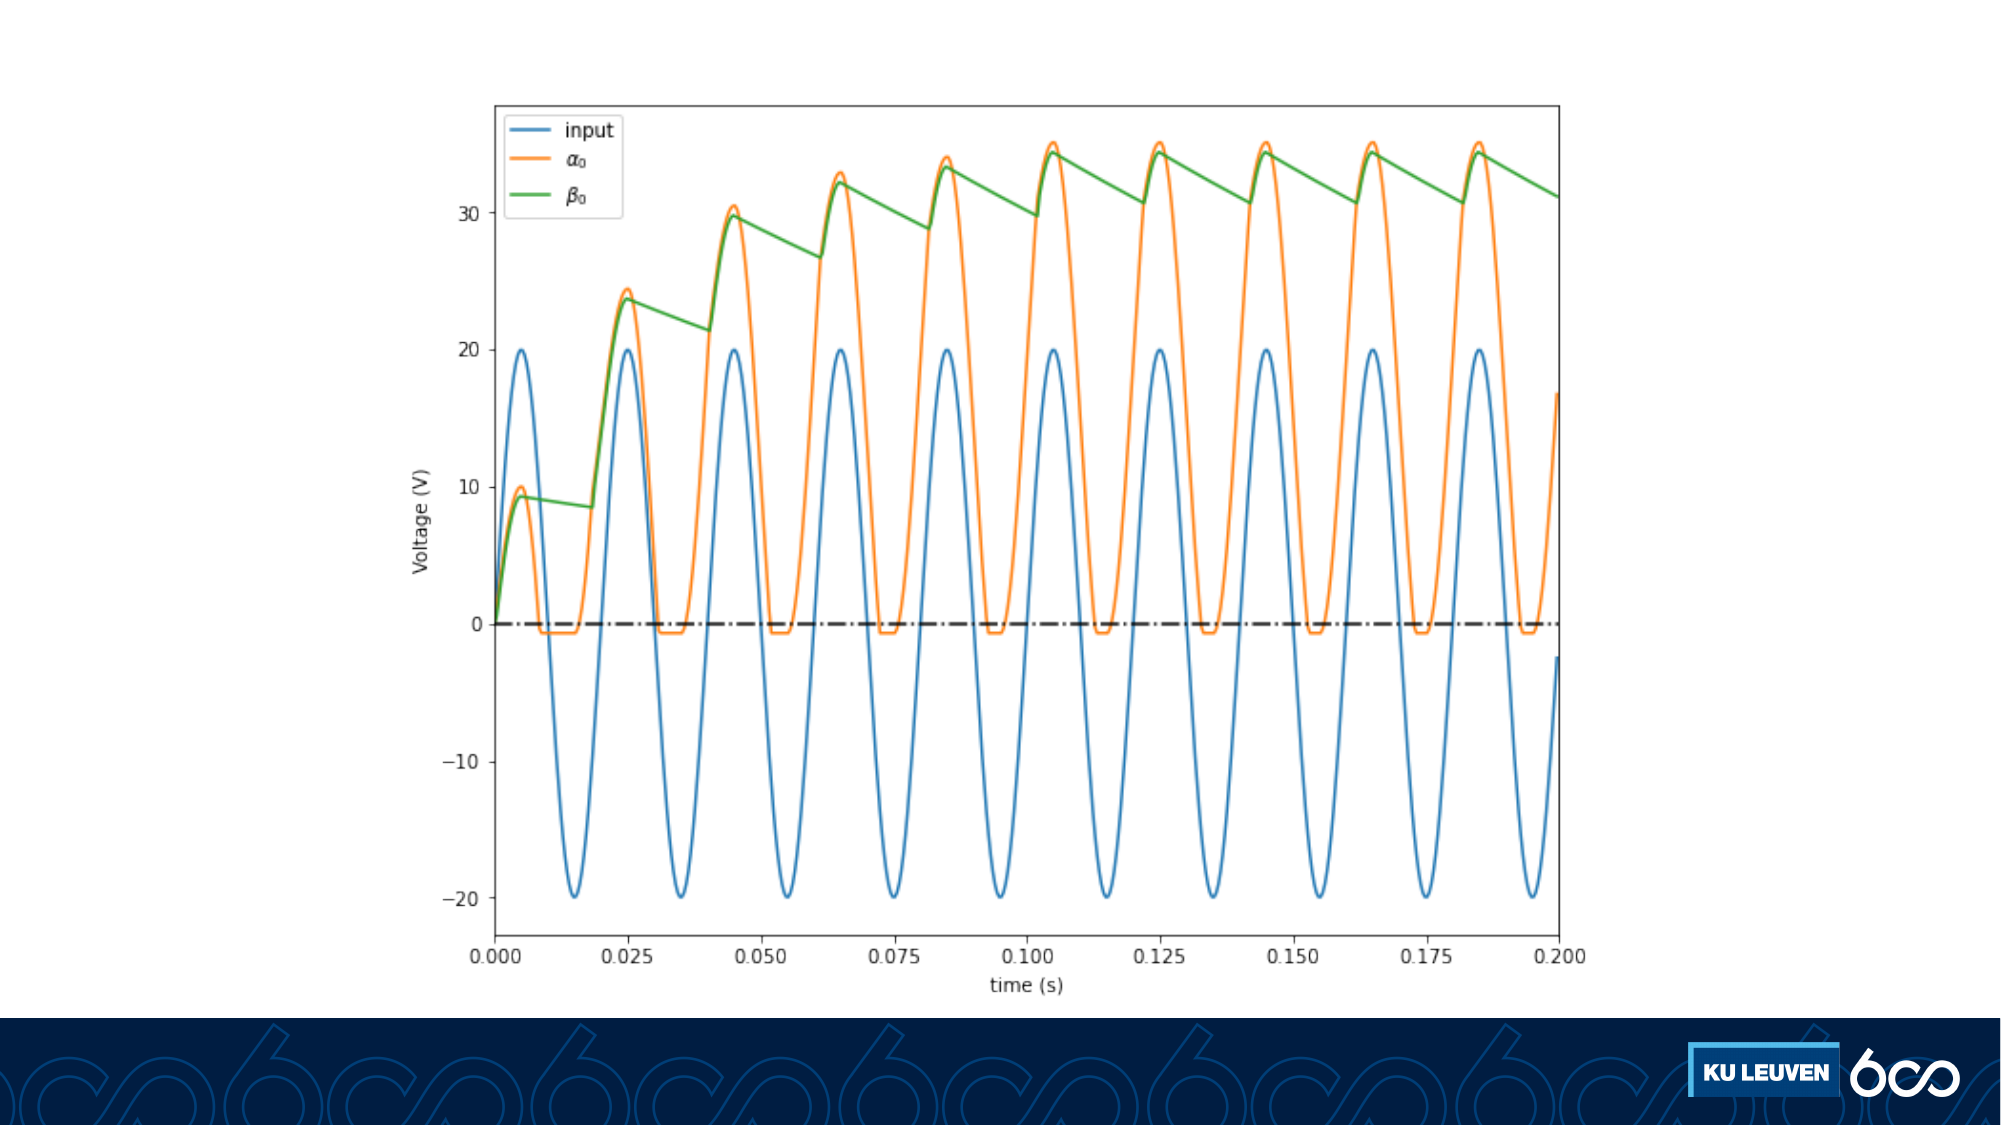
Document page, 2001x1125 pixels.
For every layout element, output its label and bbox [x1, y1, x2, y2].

picture [401, 92, 1599, 1008]
picture [0, 1018, 2001, 1125]
